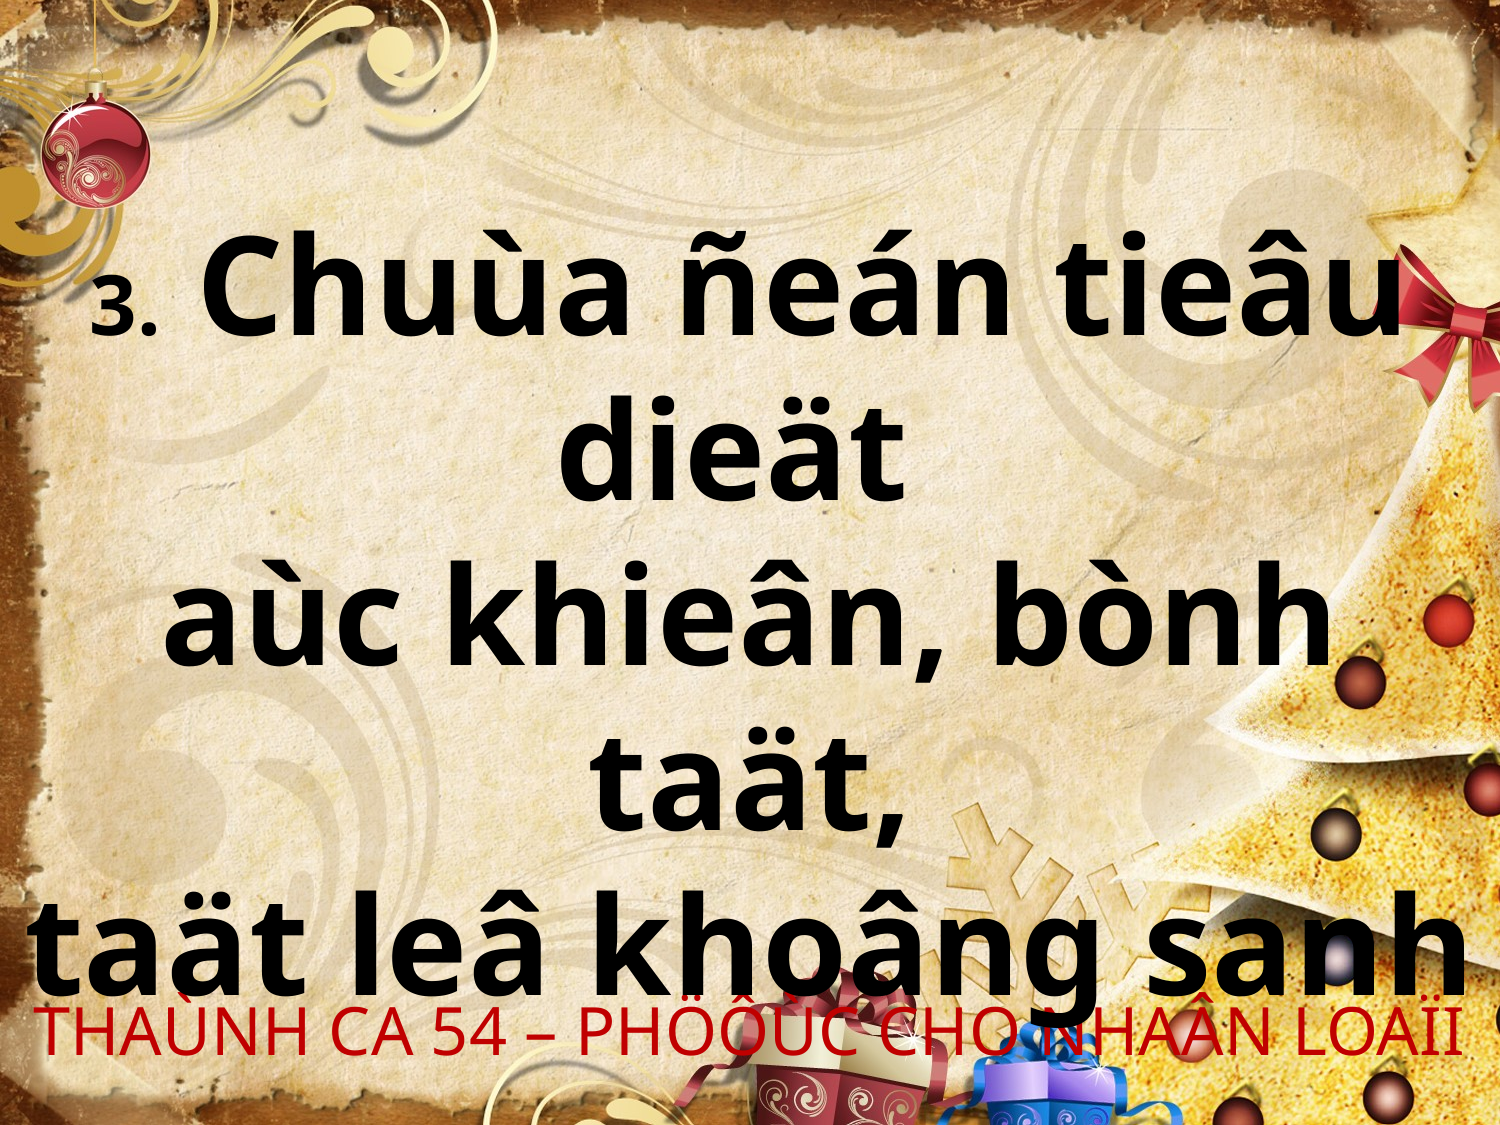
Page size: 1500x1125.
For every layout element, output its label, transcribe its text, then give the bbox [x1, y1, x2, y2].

text_box 3. Chuùa ñeán tieâu dieät aùc khieân, bònh taät, taät leâ khoâng sanh treân ñaát. [0, 190, 1500, 1125]
picture [0, 0, 1500, 190]
